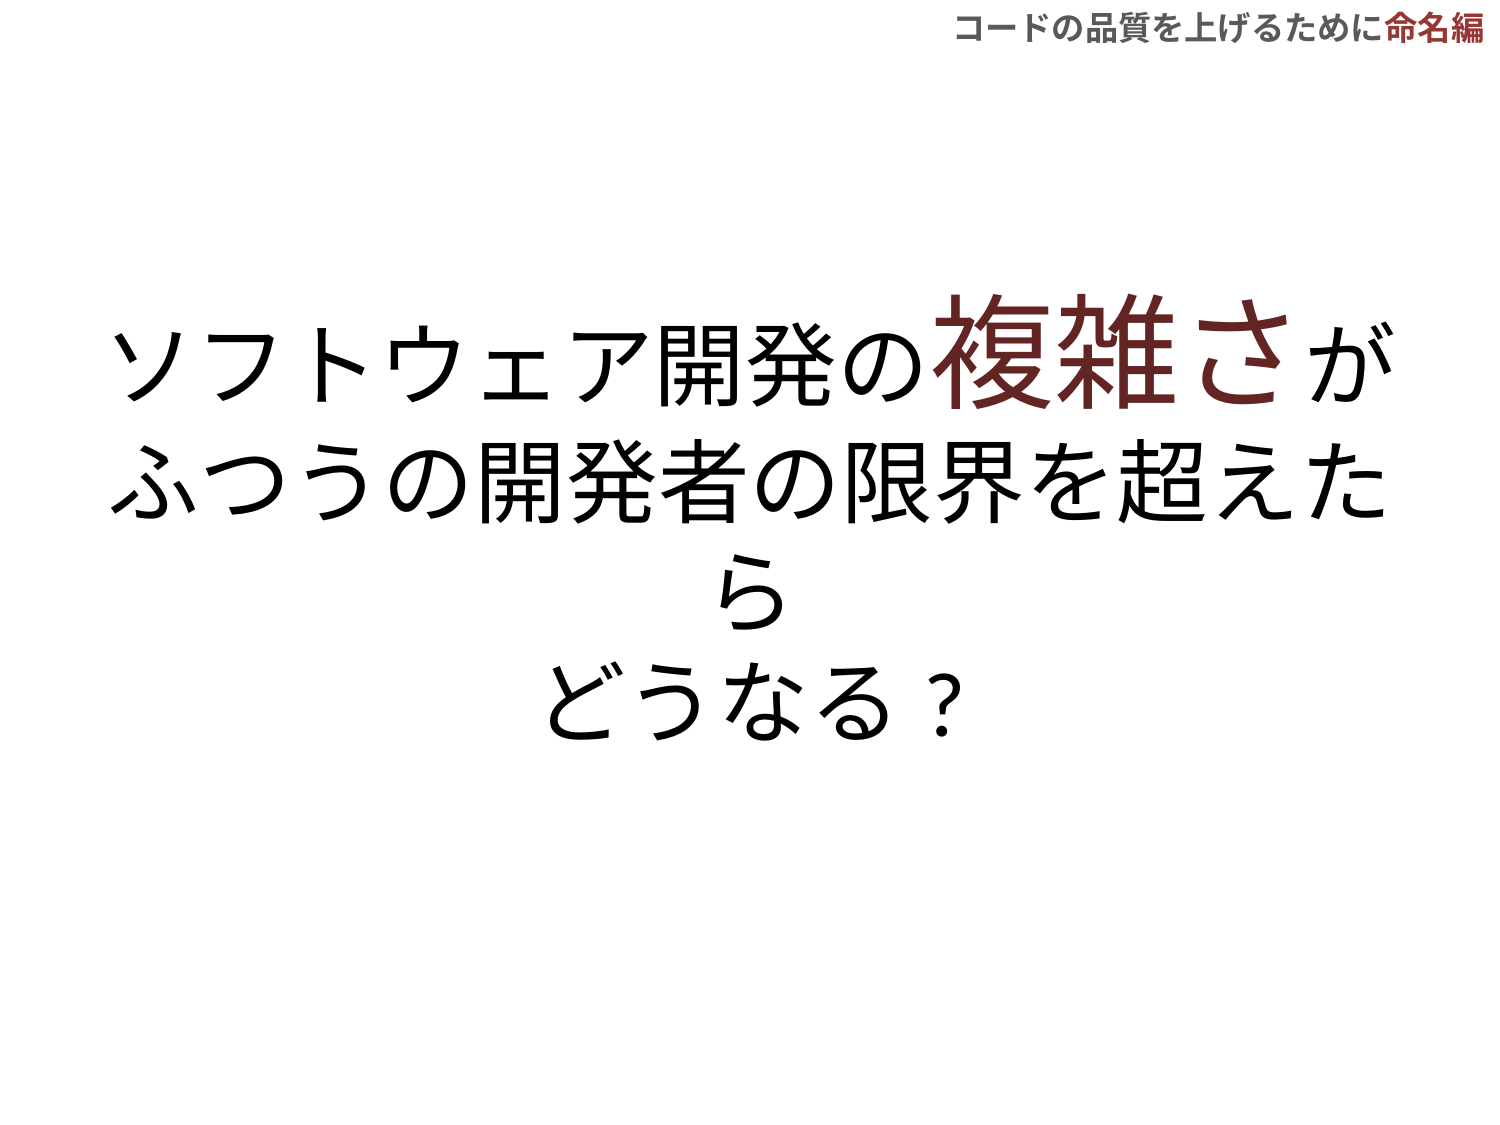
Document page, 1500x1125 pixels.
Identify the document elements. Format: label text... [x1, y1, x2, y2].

title ソフトウェア開発の複雑さが ふつうの開発者の限界を超えたら どうなる? [74, 44, 1426, 985]
